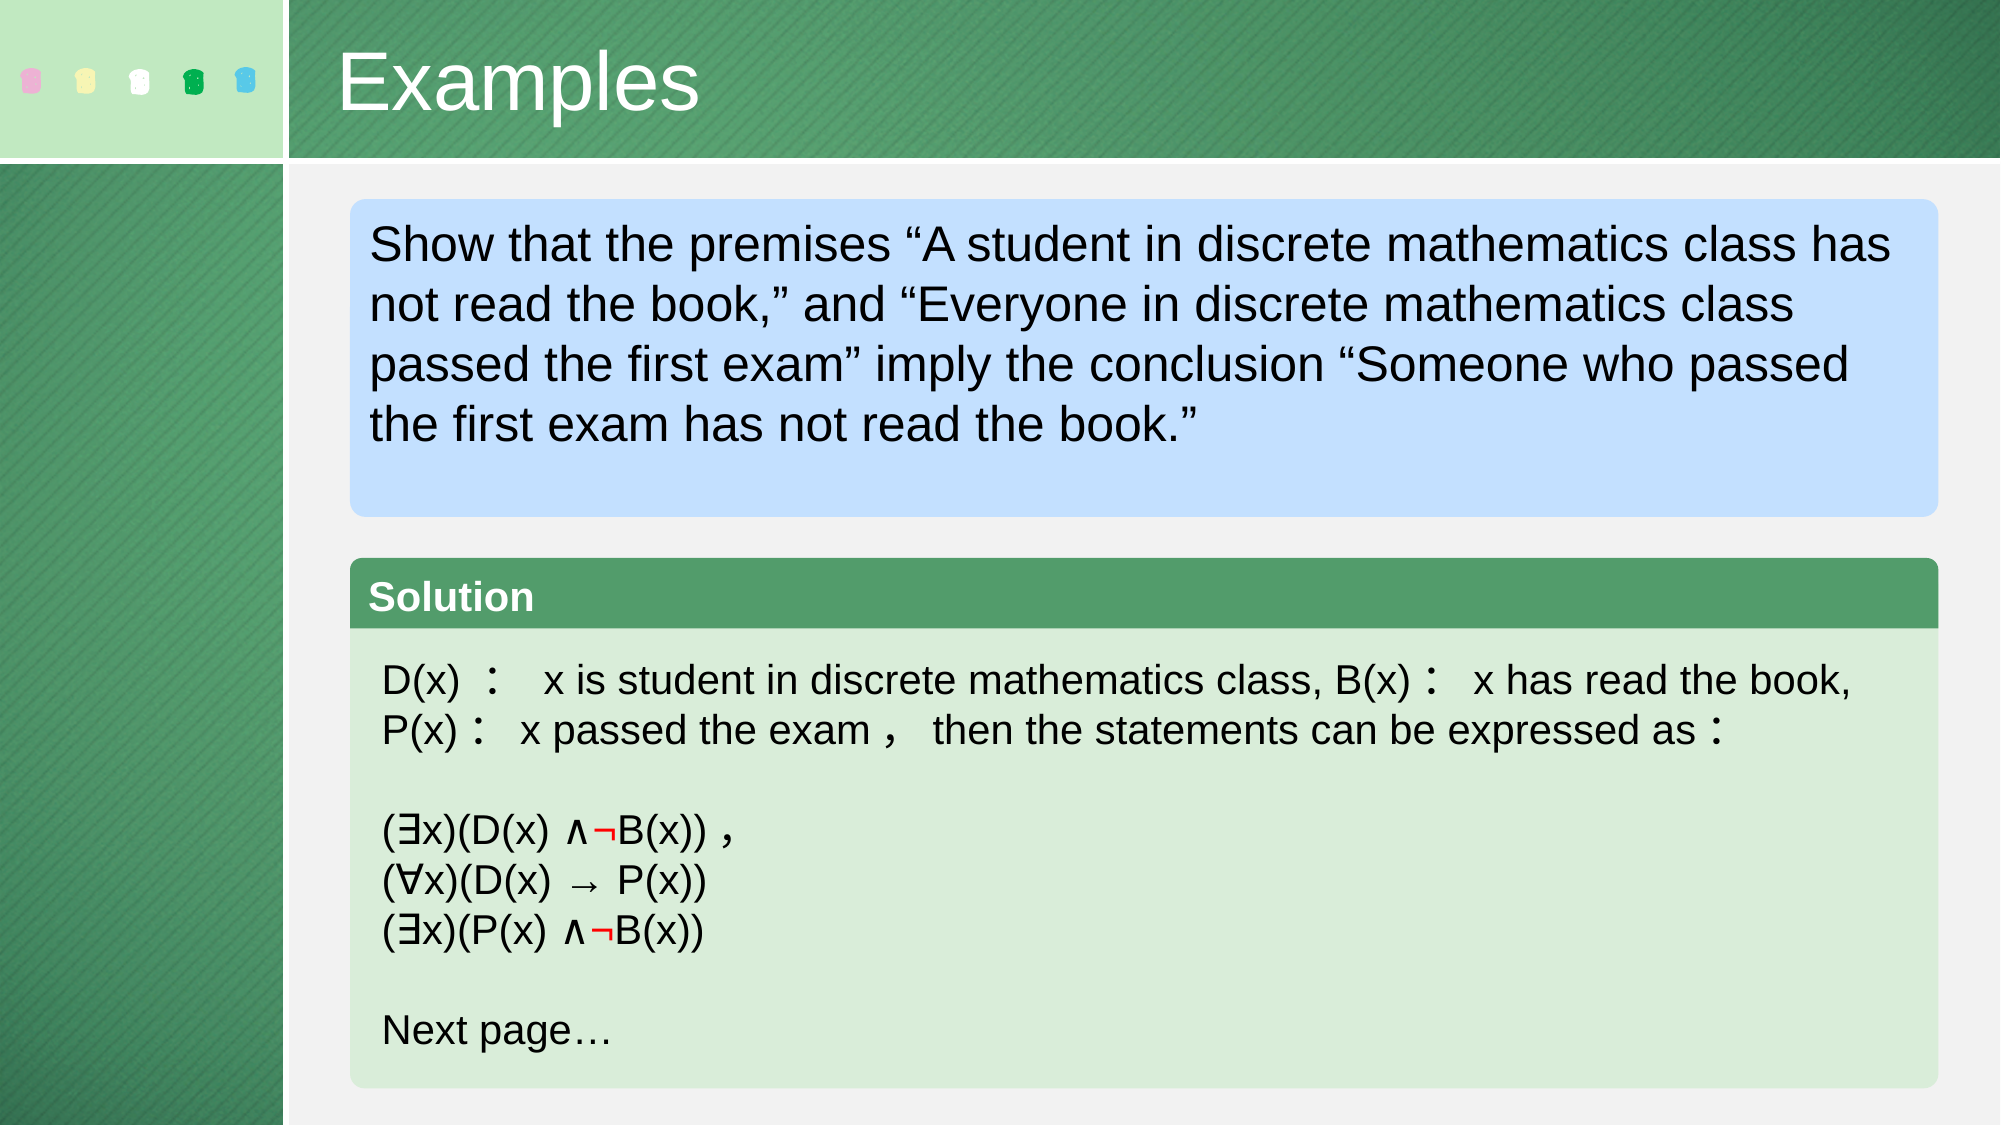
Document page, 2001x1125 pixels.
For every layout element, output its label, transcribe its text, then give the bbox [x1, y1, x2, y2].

text_box [348, 630, 1940, 1090]
text_box Solution [348, 556, 1940, 630]
text_box Show that the premises “A student in discrete mathematics class has not read the book,” and “Everyone in discrete mathematics class passed the first exam” imply the conclusion “Someone who passed the first exam has not read the book.” [348, 197, 1940, 518]
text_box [19, 65, 258, 95]
text_box D(x) ： x is student in discrete mathematics class, B(x)：x has read the book, P(x)：x passed the exam，then the statements can be expressed as： (∃x)(D(x) ∧¬B(x))， (∀x)(D(x) → P(x)) (∃x)(P(x) ∧¬B(x)) Next page… [366, 645, 1948, 1061]
picture [289, 0, 2000, 158]
text_box Examples [321, 19, 1439, 135]
picture [0, 164, 283, 1125]
